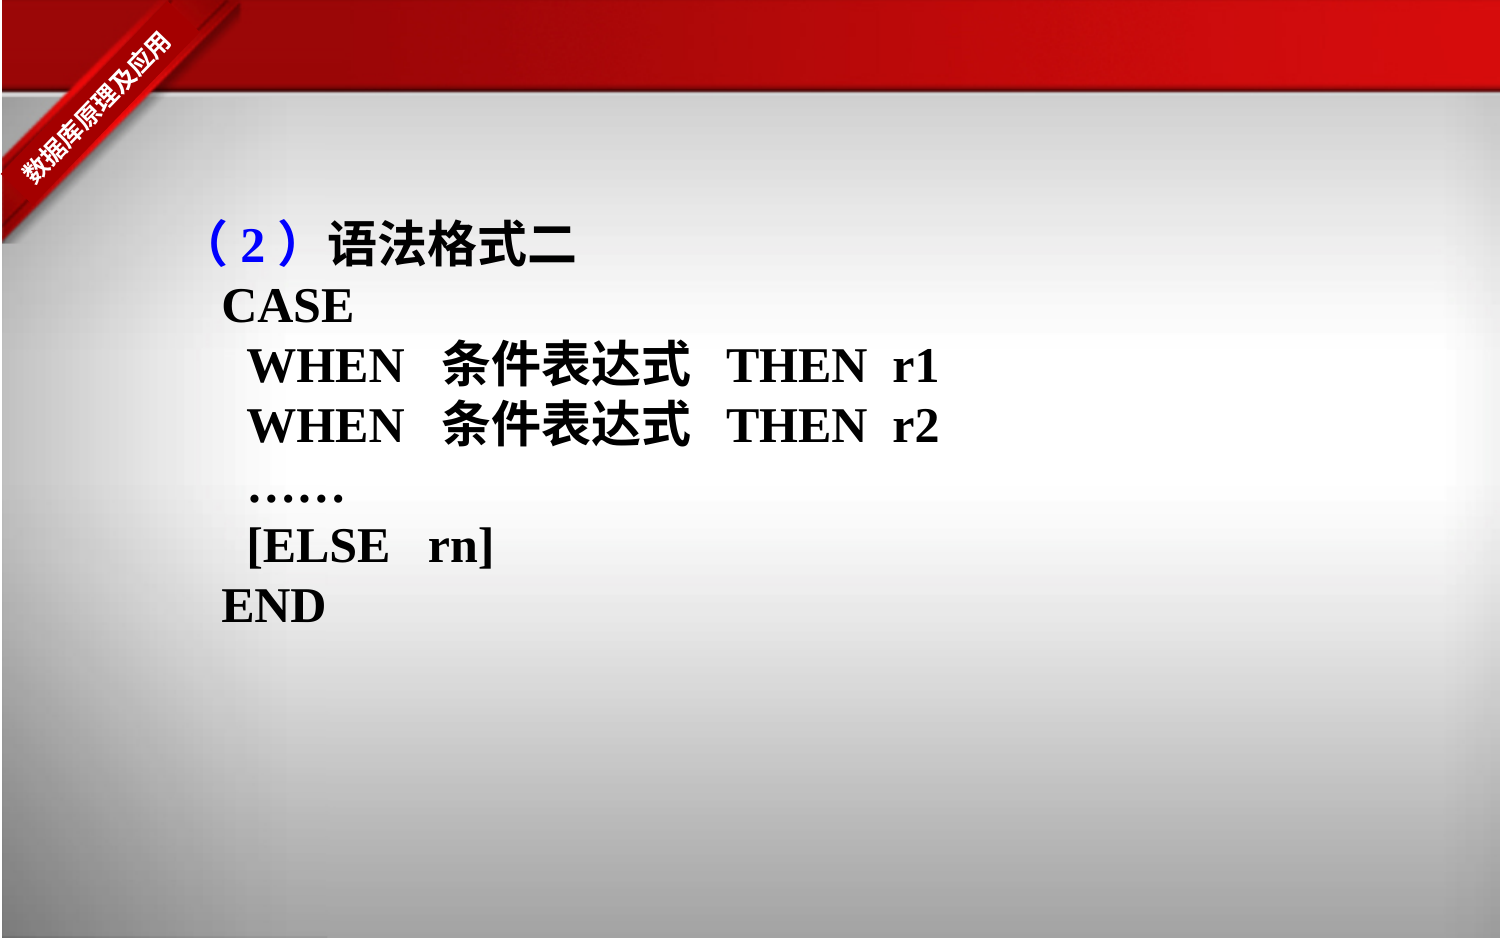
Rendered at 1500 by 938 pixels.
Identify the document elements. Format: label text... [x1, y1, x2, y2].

text_box （2）语法格式二 CASE WHEN 条件表达式 THEN r1 WHEN 条件表达式 THEN r2 …… [ELSE rn] END [163, 205, 1291, 640]
picture [2, 0, 1500, 938]
picture [2, 0, 167, 171]
